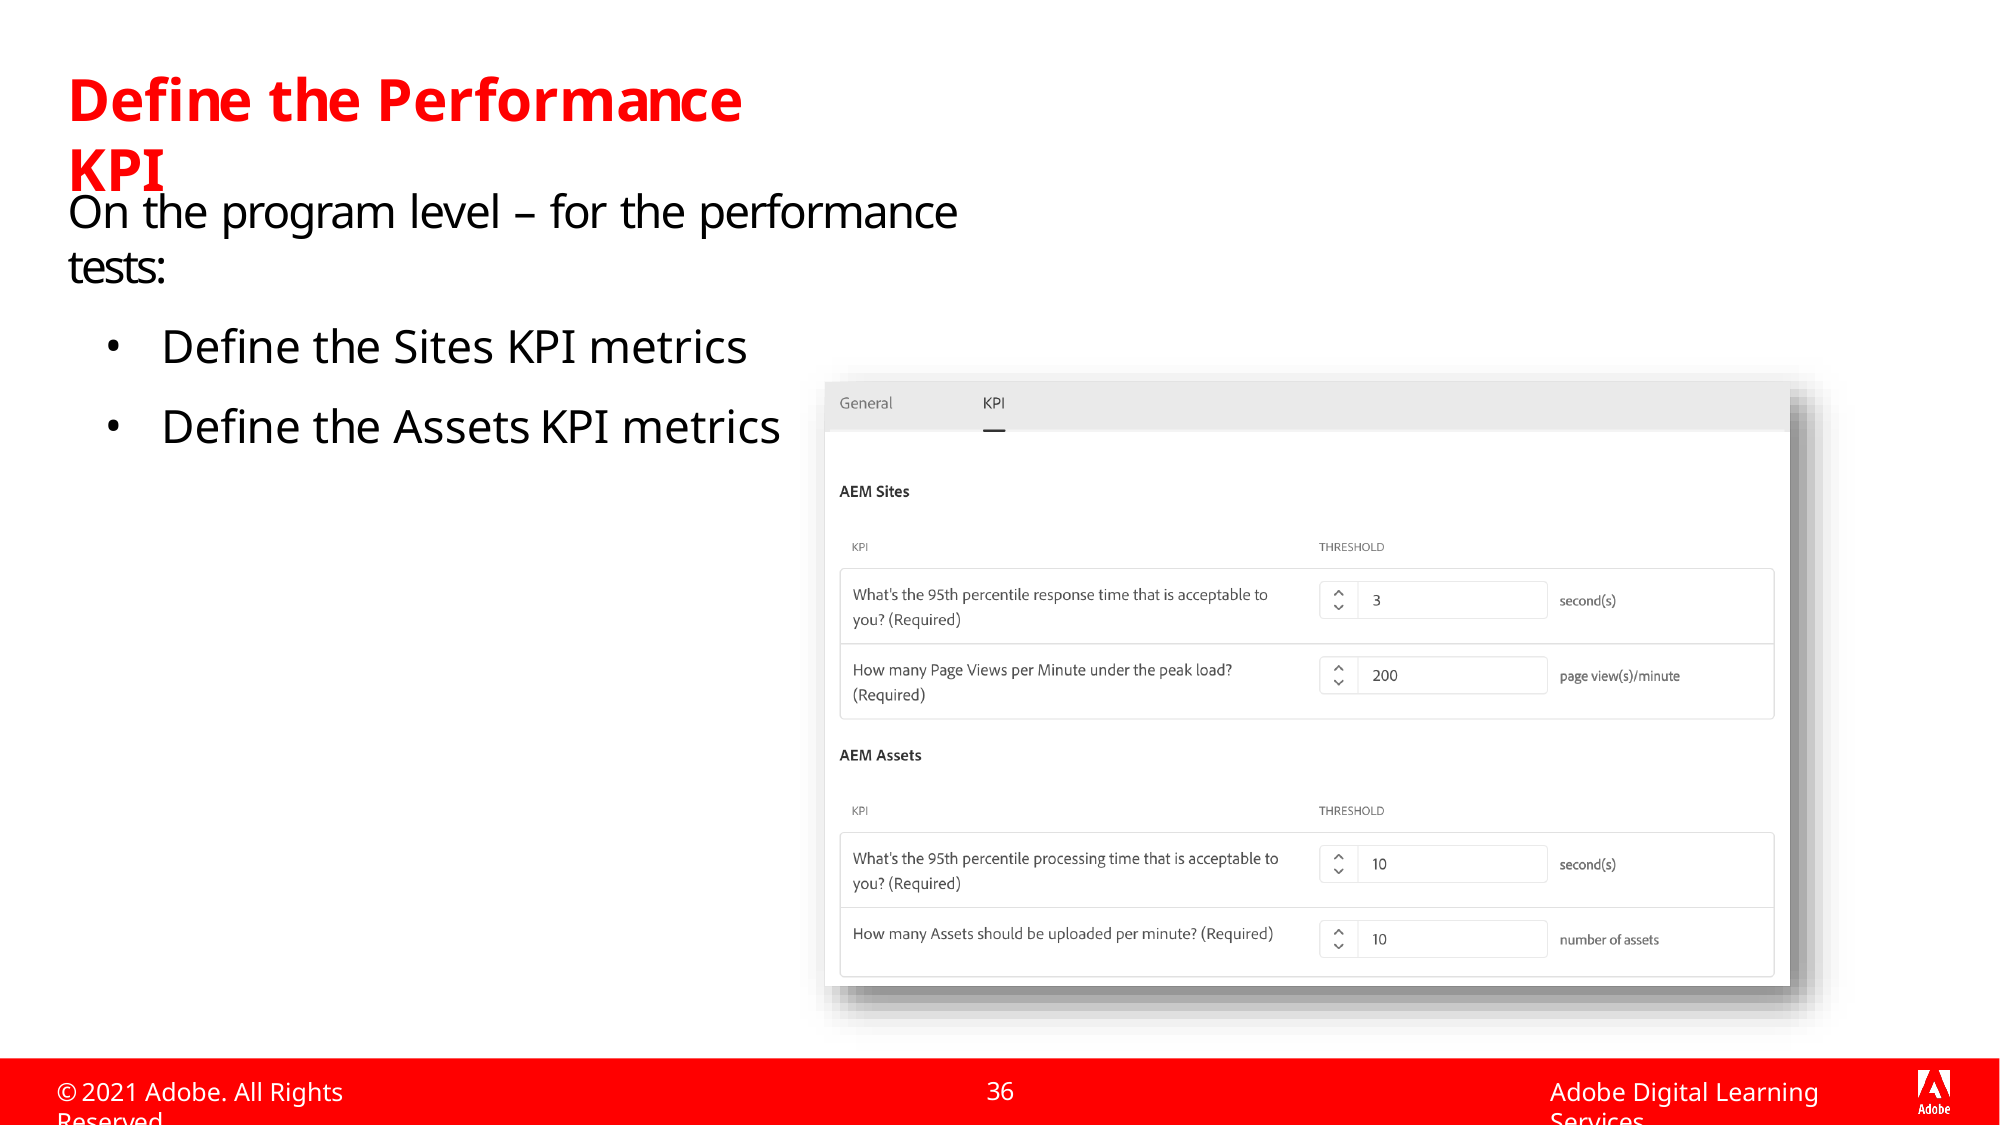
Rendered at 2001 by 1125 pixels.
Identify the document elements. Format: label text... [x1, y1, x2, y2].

picture [1918, 1070, 1950, 1114]
text_box On the program level – for the performance tests: Define the Sites KPI metrics Define the Assets KPI metrics [65, 155, 979, 453]
slide_number Adobe Digital Learning Services [1548, 1075, 1873, 1125]
slide_number 36 [980, 1073, 1020, 1125]
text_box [792, 350, 1855, 1051]
title Define the Performance KPI [65, 61, 768, 252]
footer © 2021 Adobe. All Rights Reserved [54, 1075, 405, 1125]
